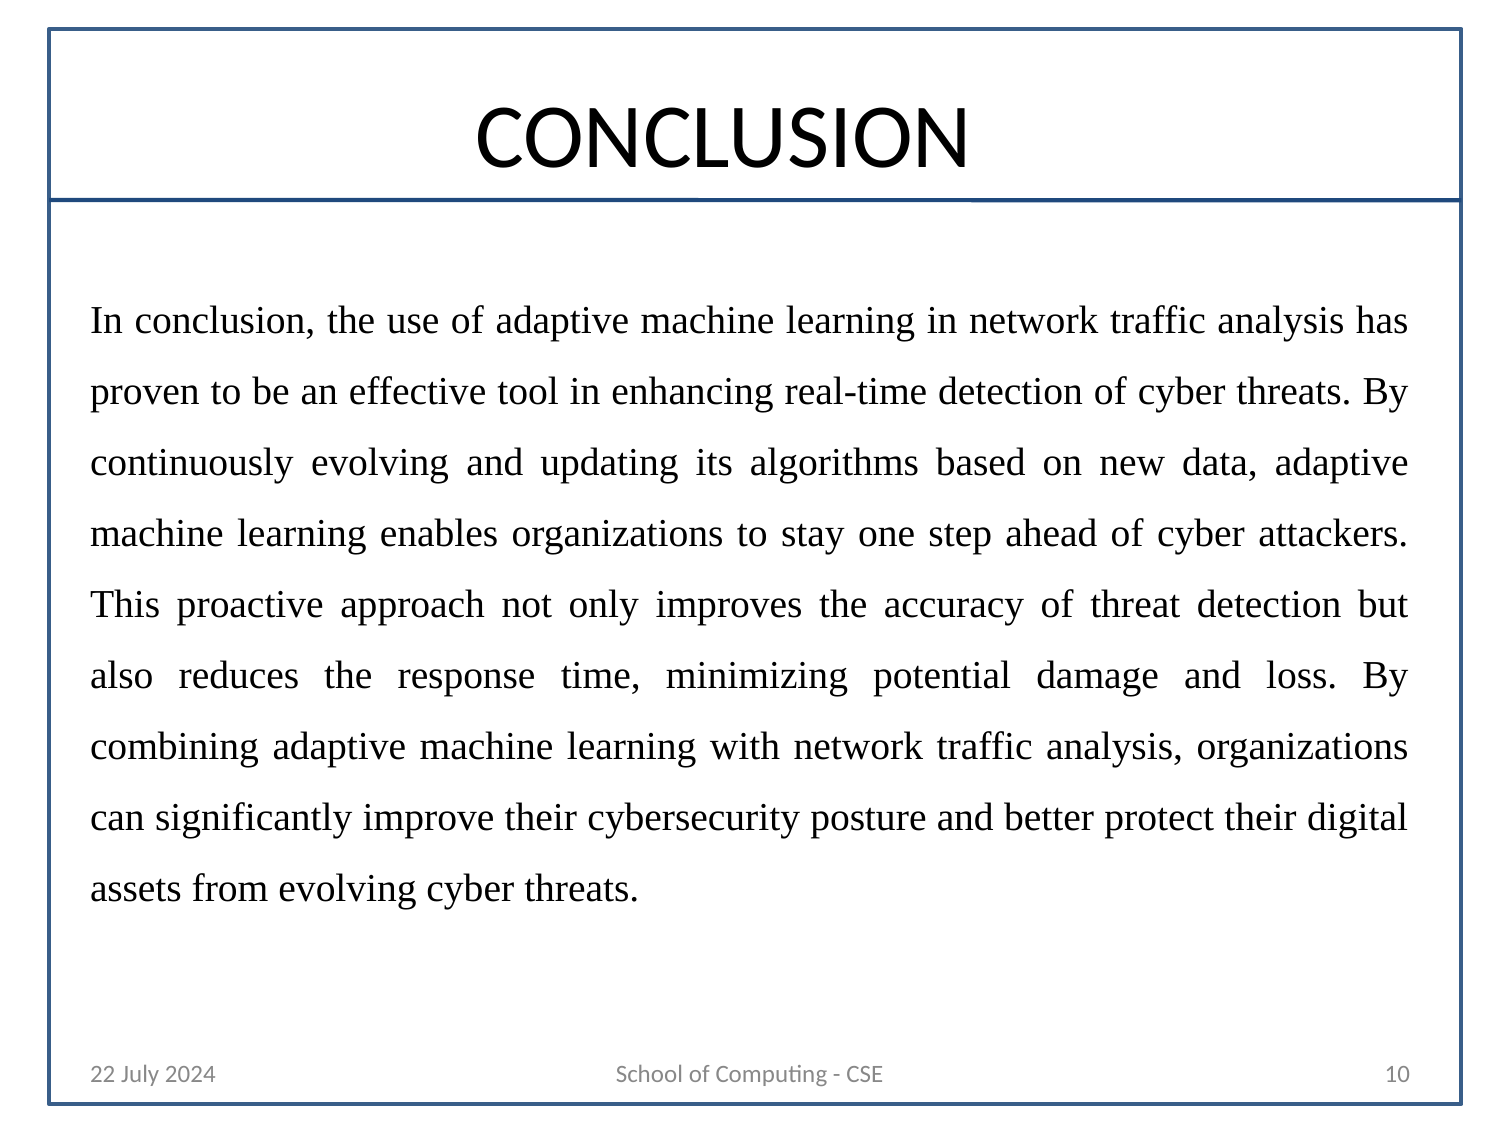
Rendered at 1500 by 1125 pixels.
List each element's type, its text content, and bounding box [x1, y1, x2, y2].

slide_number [75, 1042, 425, 1103]
slide_number 10 [1074, 1042, 1425, 1103]
title CONCLUSION [49, 37, 1399, 225]
footer School of Computing - CSE [512, 1042, 988, 1103]
list In conclusion, the use of adaptive machine learning in network traffic analysis has proven to be an effective tool in enhancing real-time detection of cyber threats. By continuously evolving and updating its algorithms based on new data, adaptive machine learning enables organizations to stay one step ahead of cyber attackers. This proactive approach not only improves the accuracy of threat detection but also reduces the response time, minimizing potential damage and loss. By combining adaptive machine learning with network traffic analysis, organizations can significantly improve their cybersecurity posture and better protect their digital assets from evolving cyber threats. [75, 262, 1425, 1005]
